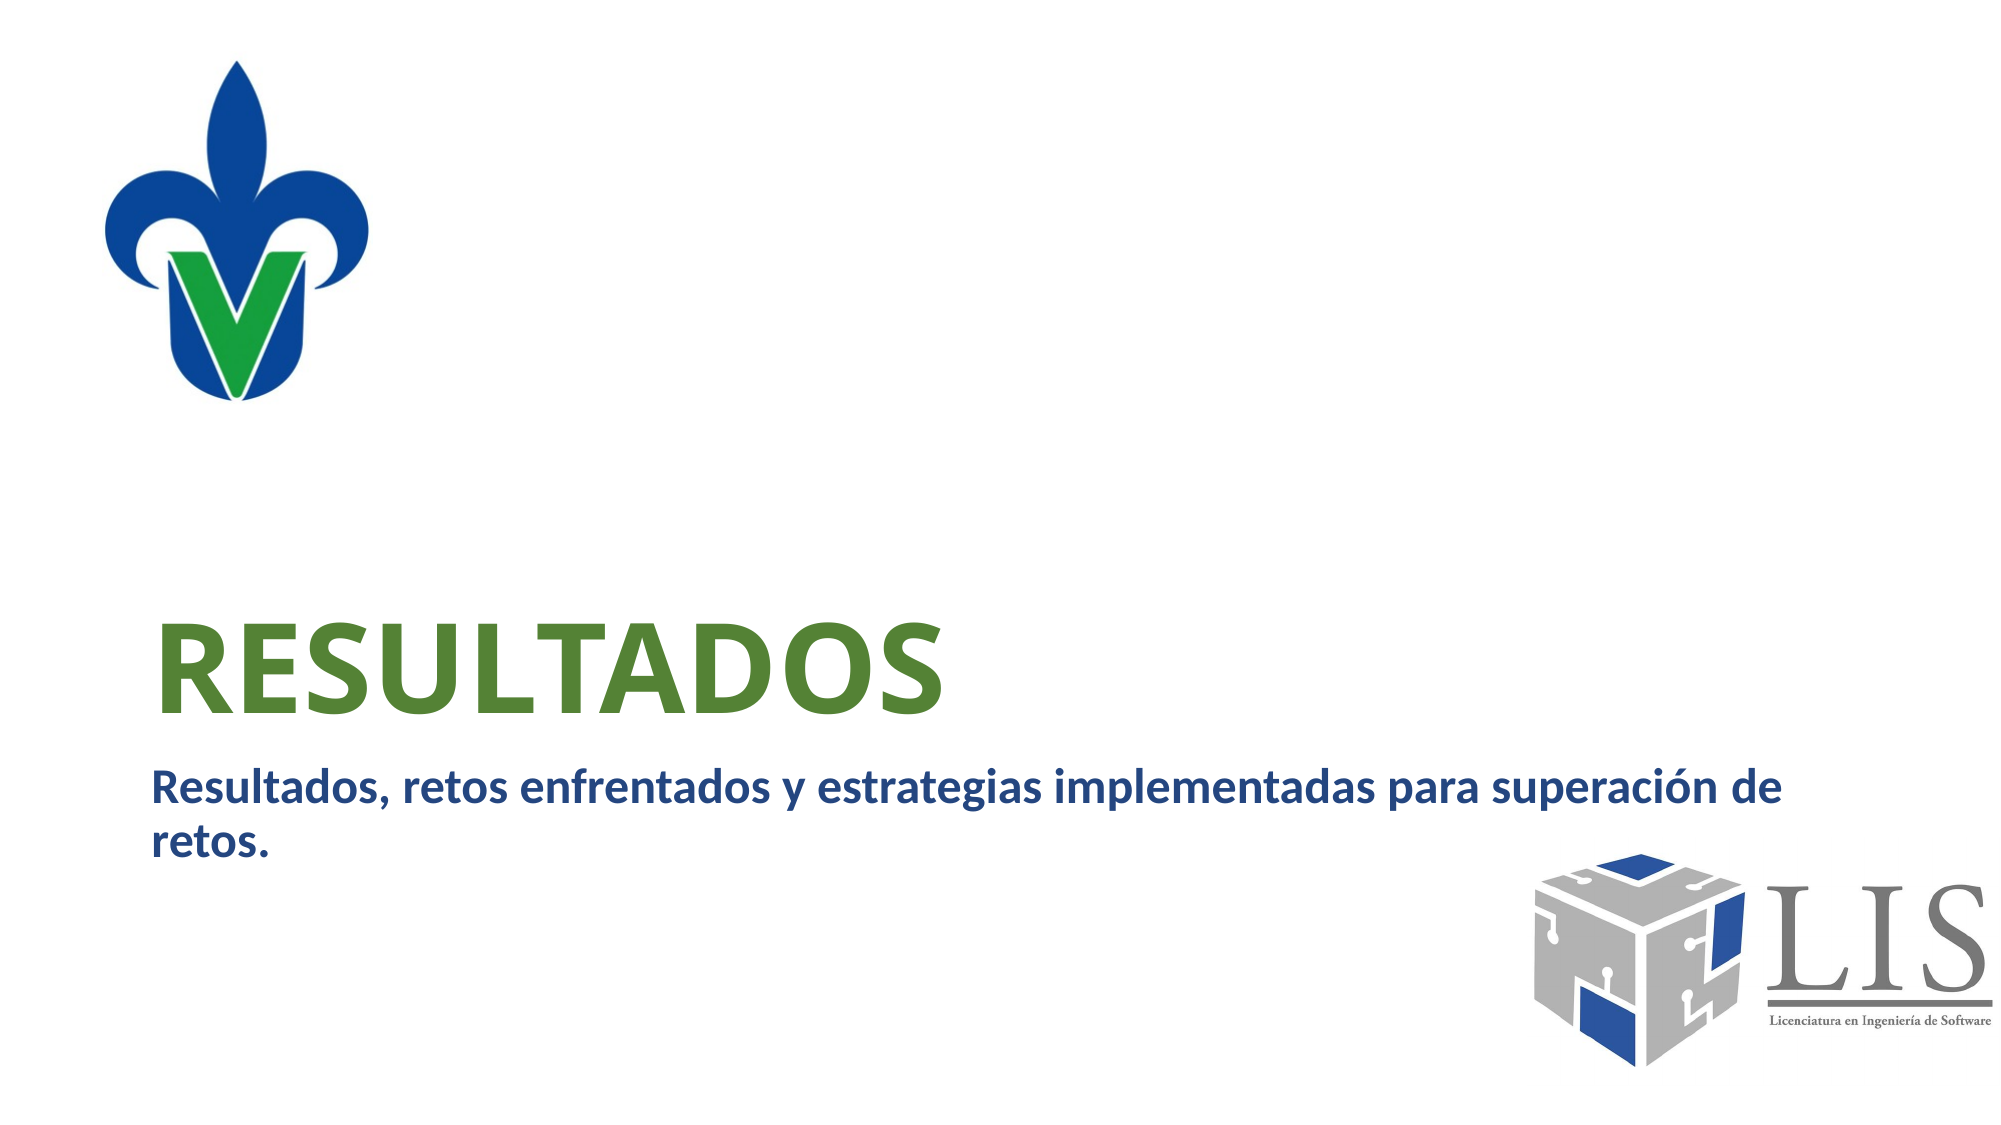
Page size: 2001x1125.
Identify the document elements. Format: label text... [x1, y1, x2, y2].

slide_number 22 [1412, 1042, 1863, 1103]
title RESULTADOS [136, 280, 1862, 749]
picture [102, 51, 373, 406]
picture [1527, 837, 2000, 1086]
list Resultados, retos enfrentados y estrategias implementadas para superación de retos. [136, 752, 1862, 999]
